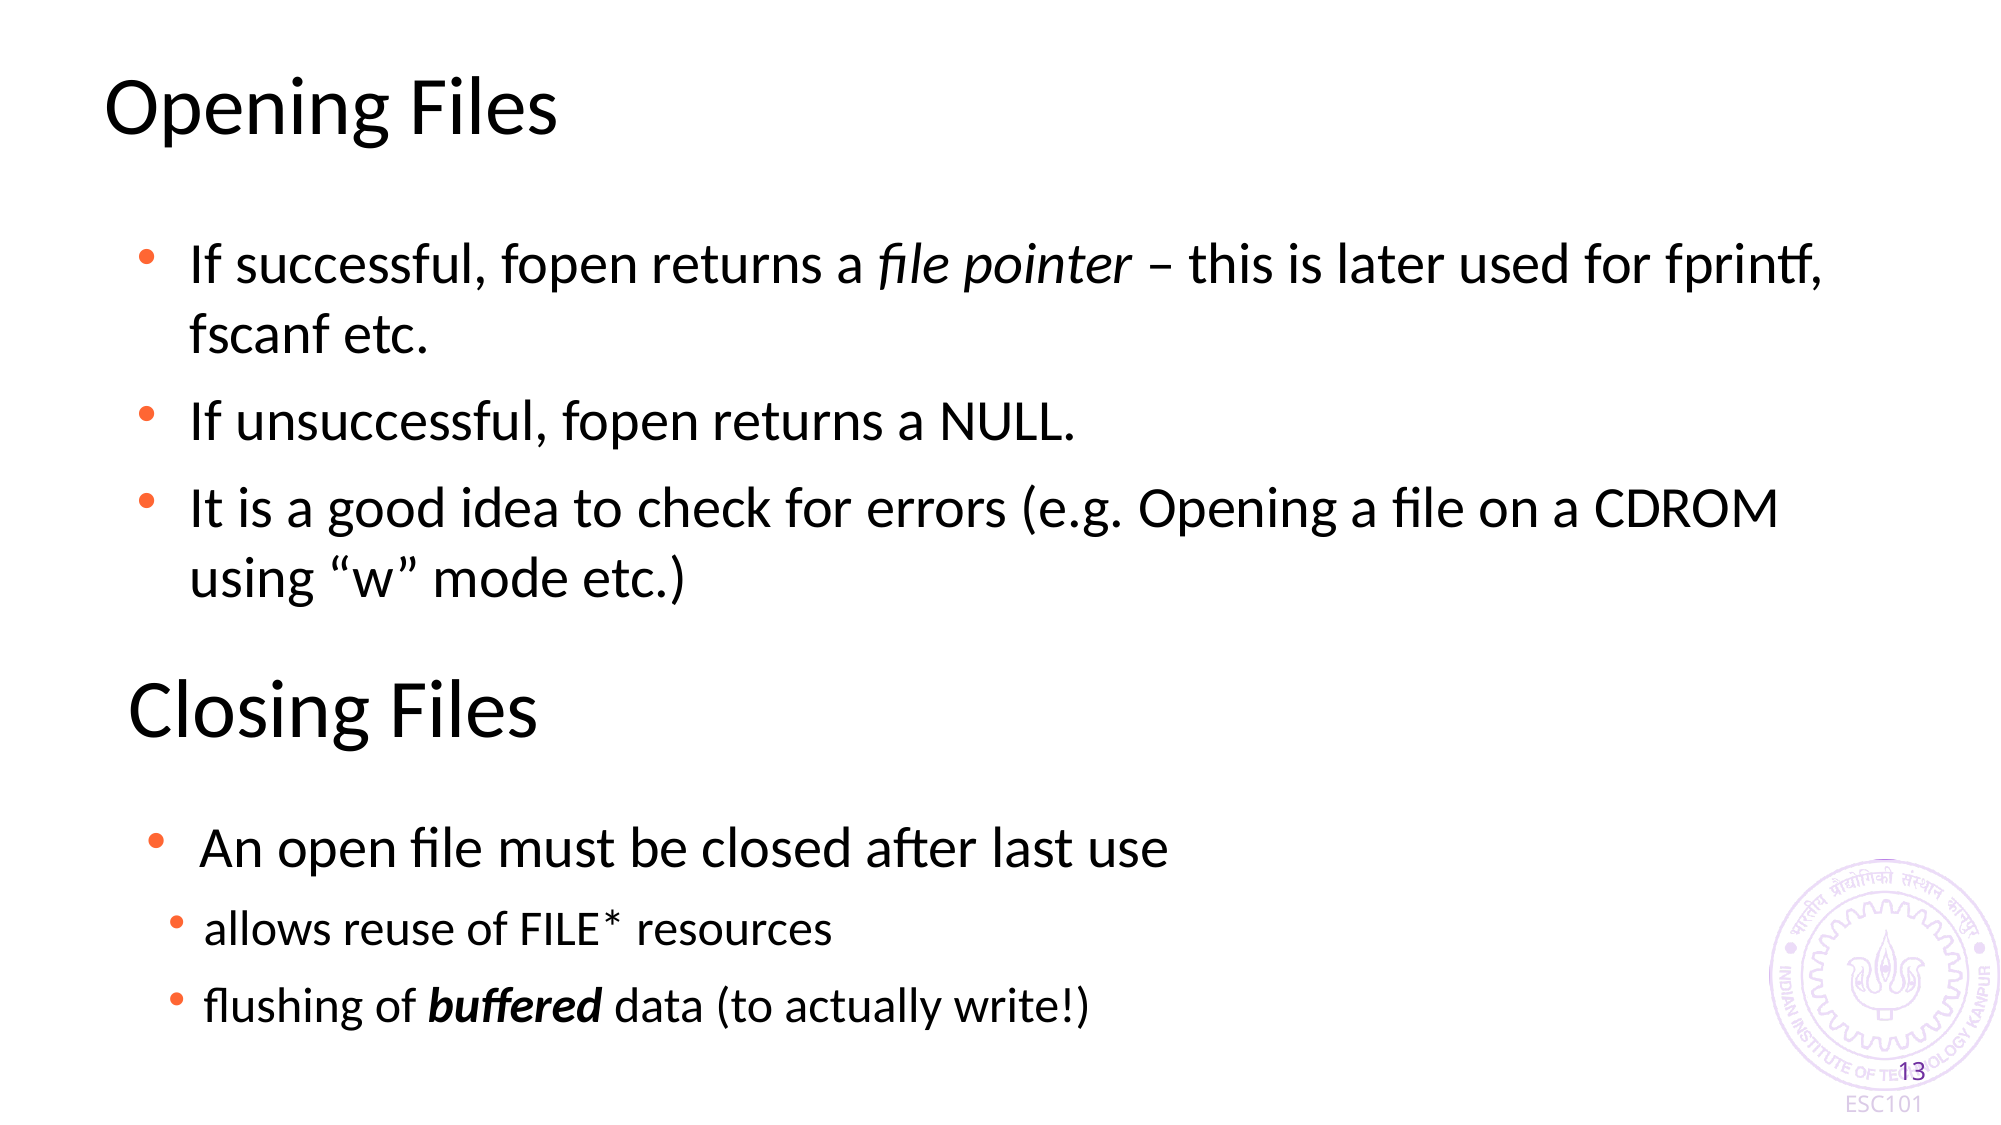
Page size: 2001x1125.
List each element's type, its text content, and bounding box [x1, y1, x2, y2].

slide_number 13 [1863, 1042, 1942, 1103]
text_box An open file must be closed after last use allows reuse of FILE* resources flushing of buffered data (to actually write!) [114, 801, 1464, 1025]
text_box If successful, fopen returns a file pointer – this is later used for fprintf, fscanf etc. If unsuccessful, fopen returns a NULL. It is a good idea to check for errors (e.g. Opening a file on a CDROM using “w” mode etc.) [104, 218, 1852, 756]
text_box Closing Files [114, 632, 1464, 776]
text_box Opening Files [89, 30, 1440, 173]
